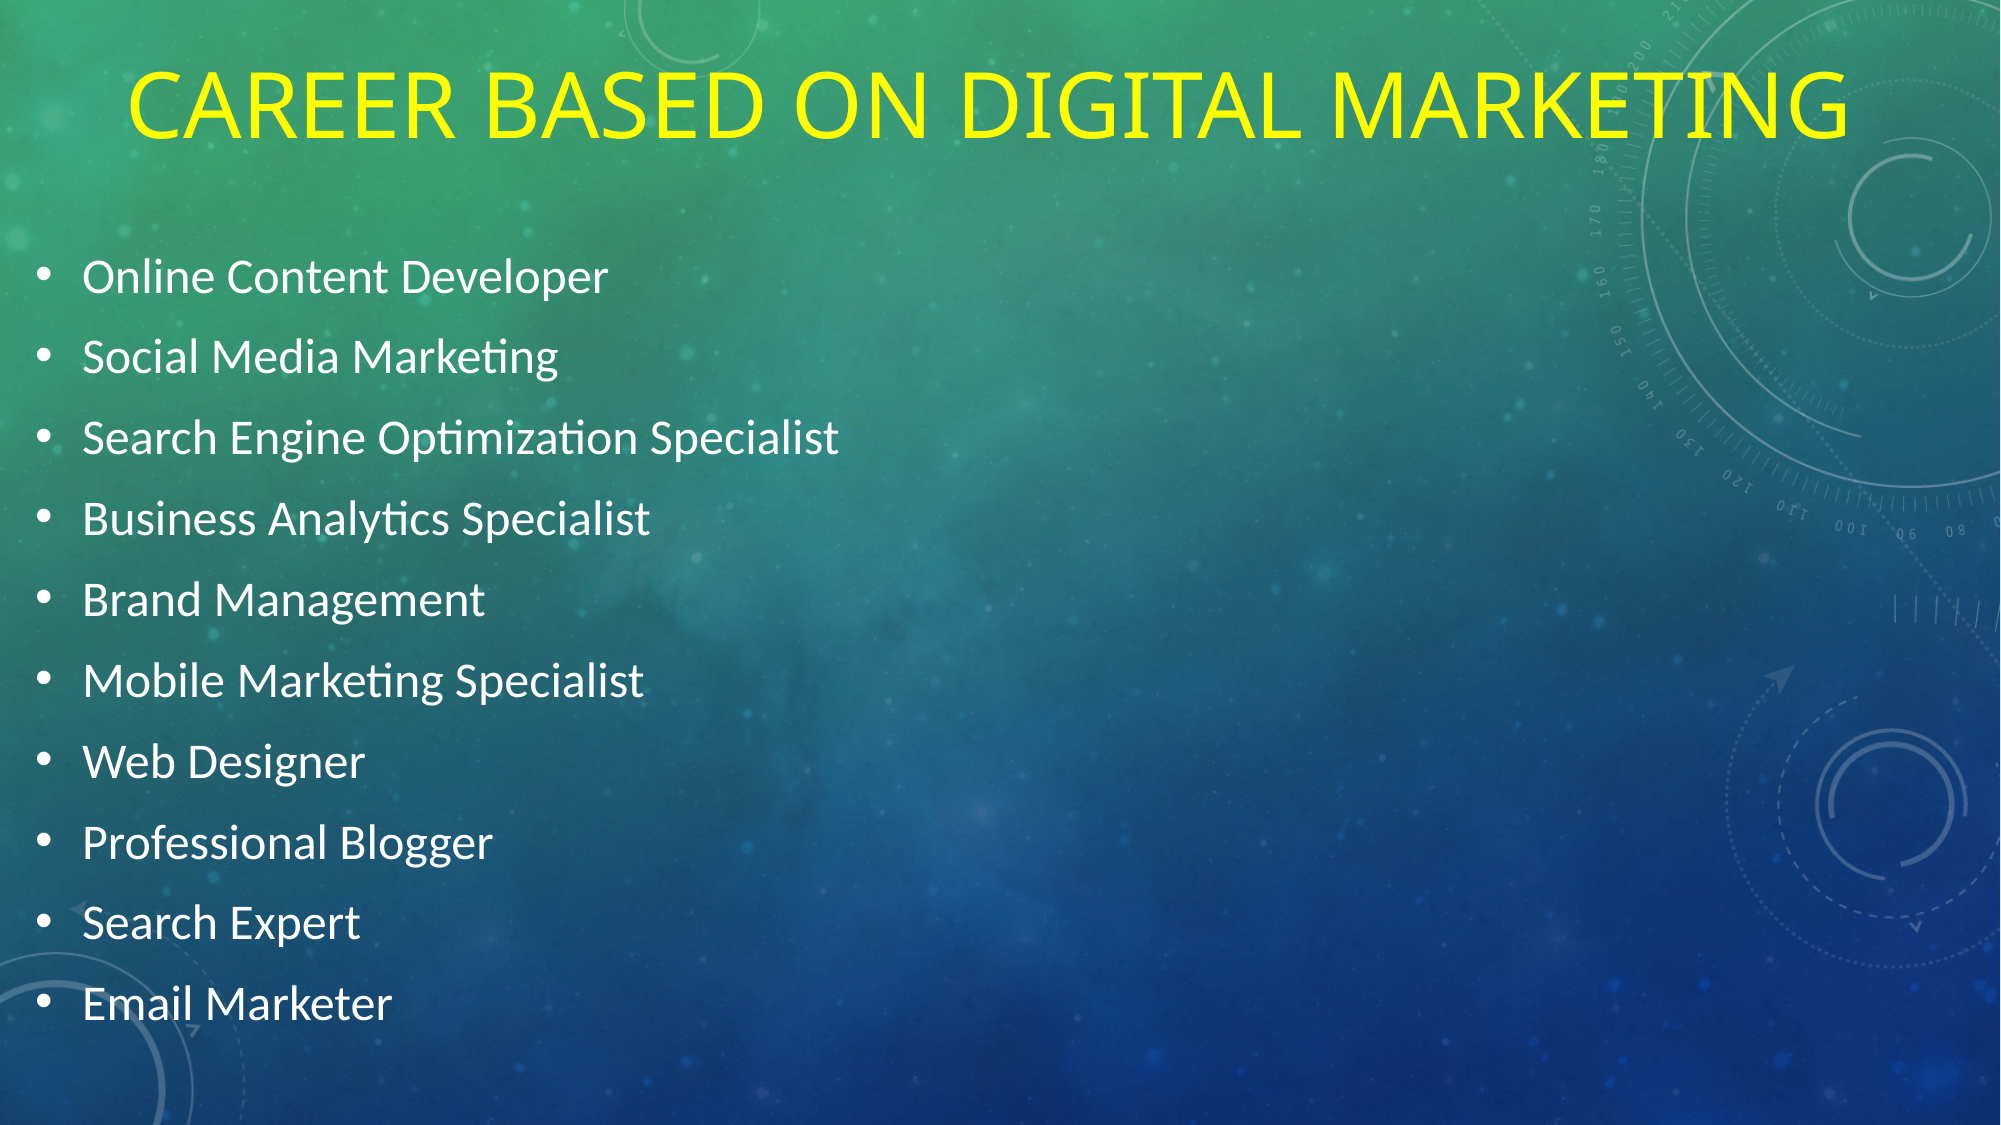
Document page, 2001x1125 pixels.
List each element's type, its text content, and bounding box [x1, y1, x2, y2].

title CAREER BASED ON DIGITAL MARKETING [109, 30, 1870, 172]
list Online Content Developer Social Media Marketing Search Engine Optimization Specialist Business Analytics Specialist Brand Management Mobile Marketing Specialist Web Designer Professional Blogger Search Expert Email Marketer [20, 172, 1959, 1102]
picture [0, 0, 2001, 1125]
